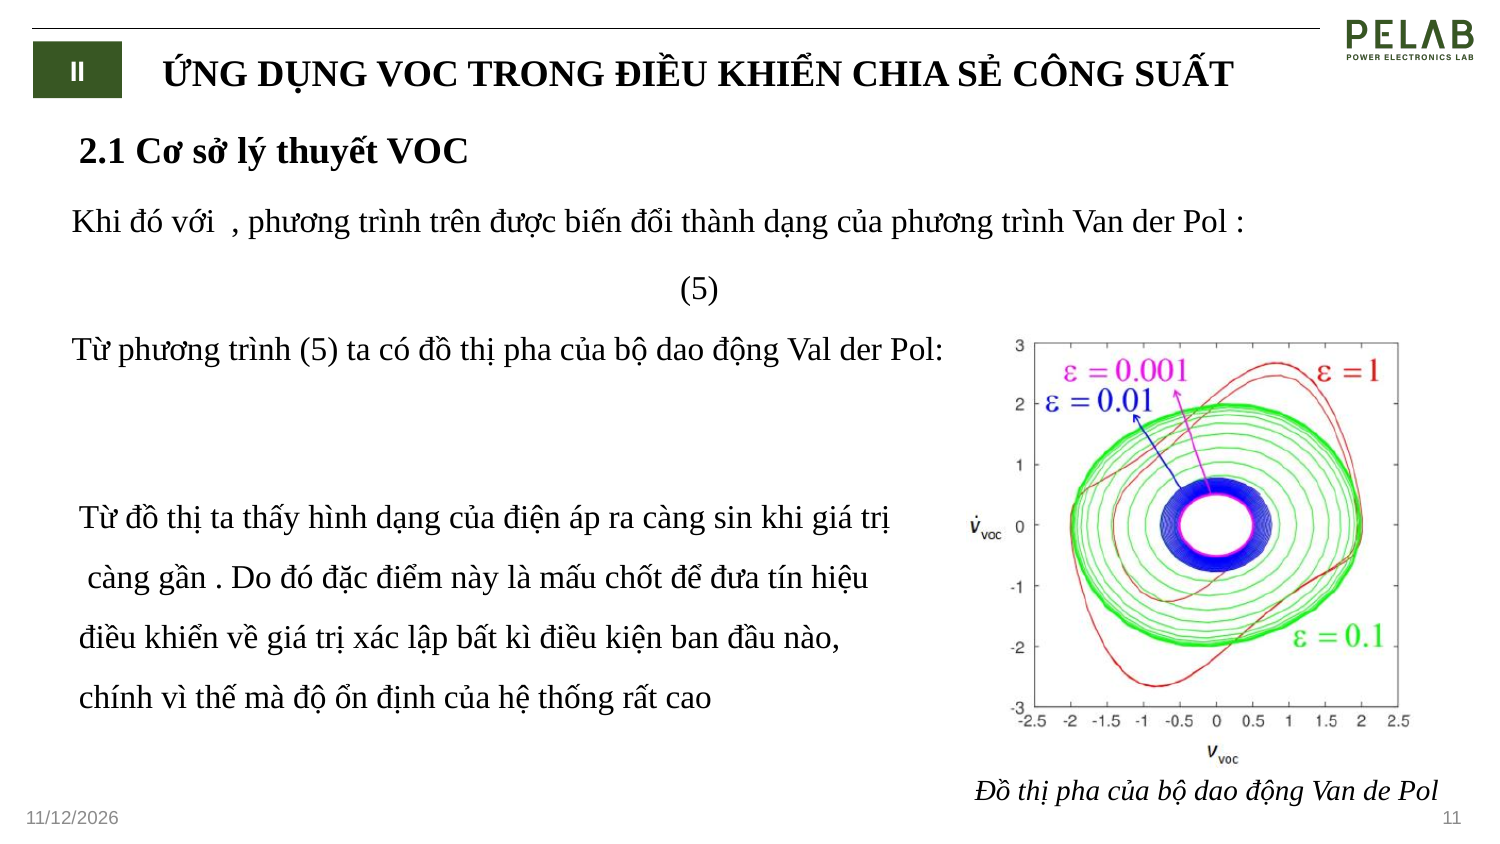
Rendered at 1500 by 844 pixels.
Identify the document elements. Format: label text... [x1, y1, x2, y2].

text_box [33, 41, 1273, 102]
picture [960, 325, 1461, 773]
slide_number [10, 794, 349, 839]
slide_number 11 [1139, 794, 1478, 839]
picture [1337, 15, 1485, 66]
text_box 2.1 Cơ sở lý thuyết VOC [64, 119, 815, 179]
text_box Đồ thị pha của bộ dao động Van de Pol [960, 773, 1461, 815]
